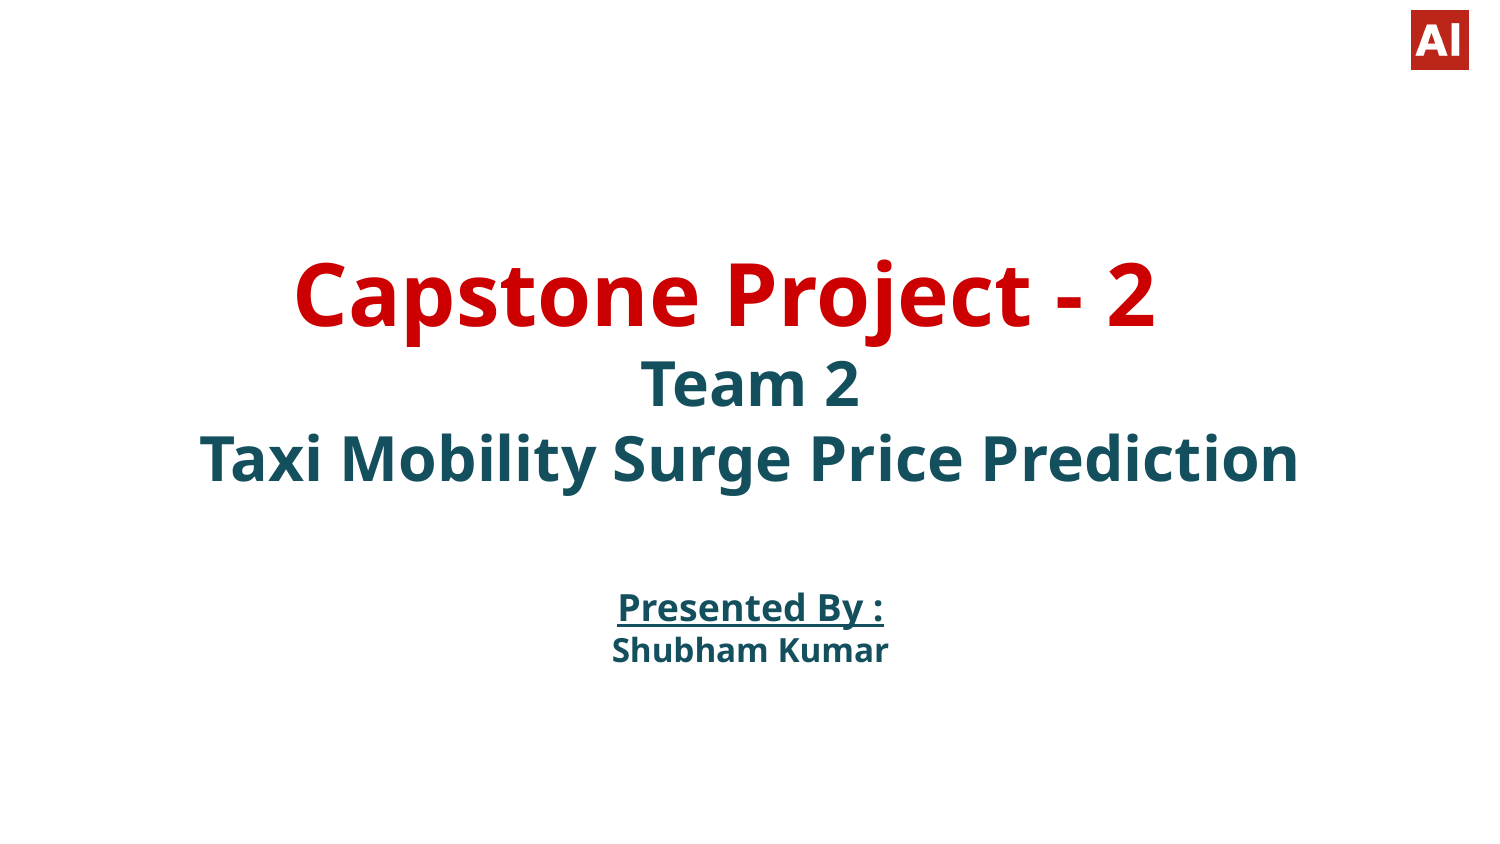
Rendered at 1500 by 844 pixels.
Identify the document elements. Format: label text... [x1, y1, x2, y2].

picture [1411, 10, 1469, 70]
title Capstone Project - 2 Team 2 Taxi Mobility Surge Price Prediction Presented By : Shubham Kumar [52, 182, 1449, 684]
